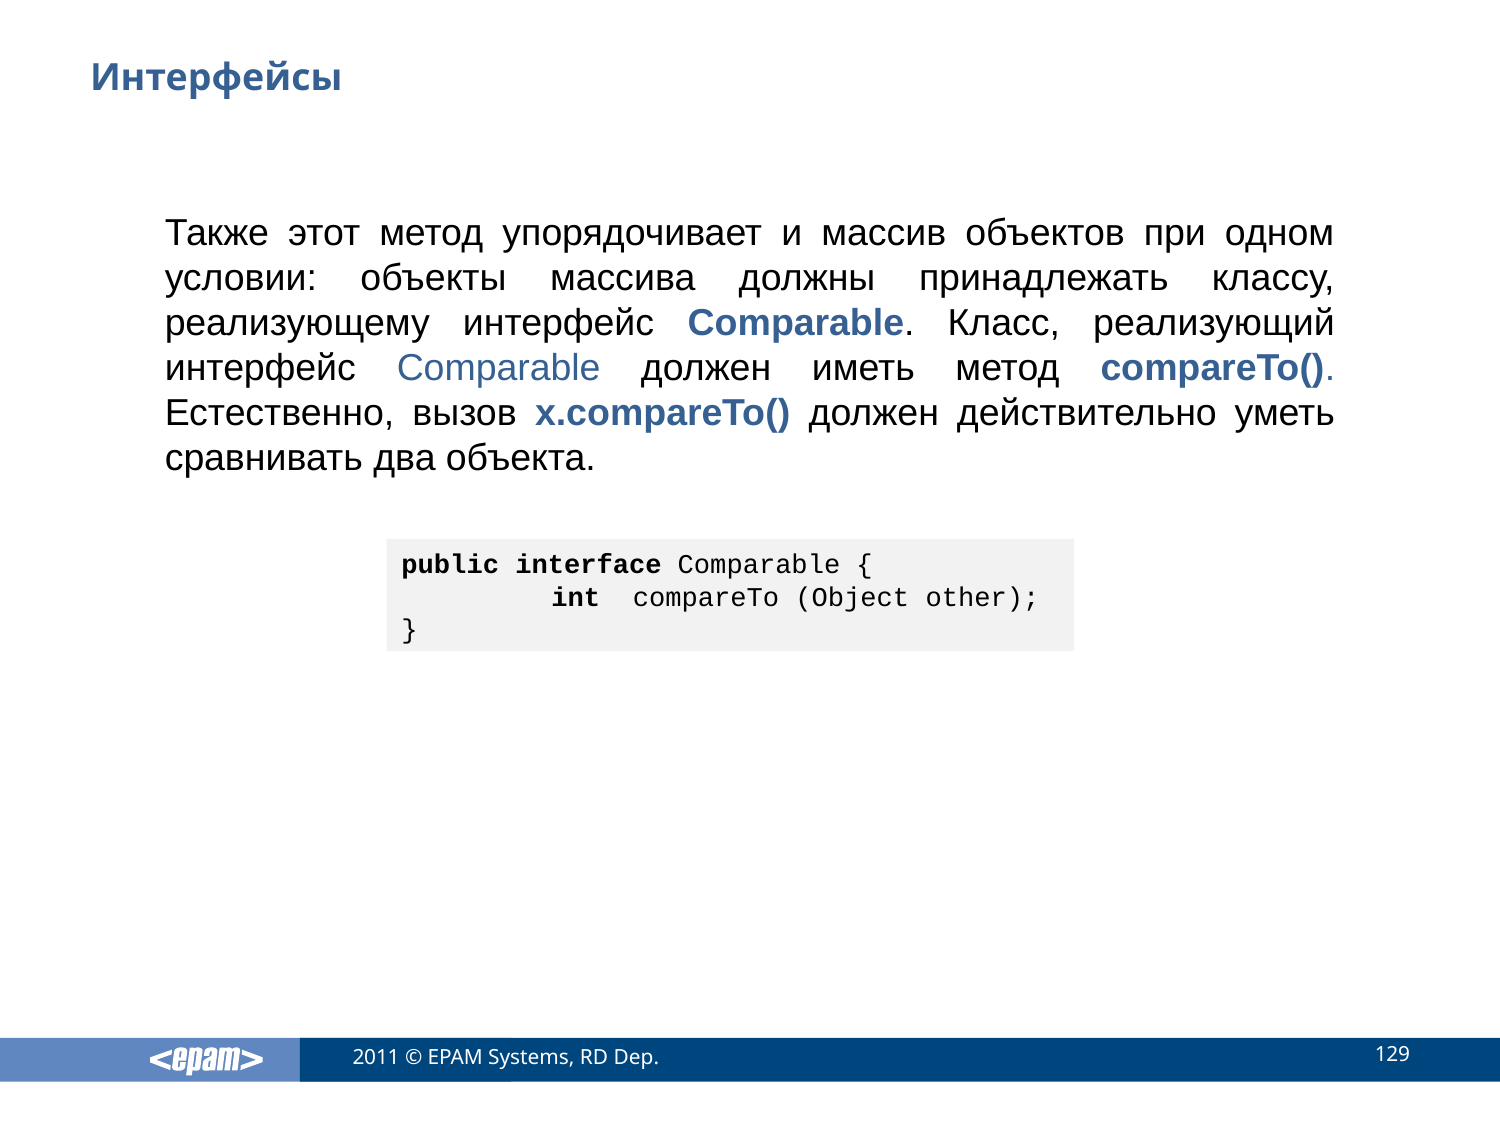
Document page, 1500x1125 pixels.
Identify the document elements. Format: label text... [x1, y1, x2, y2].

footer 2011 © EPAM Systems, RD Dep. [337, 1028, 738, 1088]
slide_number 129 [1262, 1025, 1425, 1085]
text_box public interface Comparable { int compareTo (Object other); } [386, 538, 1075, 652]
title Интерфейсы [75, 45, 1425, 163]
list Также этот метод упорядочивает и массив объектов при одном условии: объекты массива должны принадлежать классу, реализующему интерфейс Comparable. Класс, реализующий интерфейс Comparable должен иметь метод compareTo(). Естественно, вызов x.compareTo() должен действительно уметь сравнивать два объекта. [150, 200, 1350, 988]
